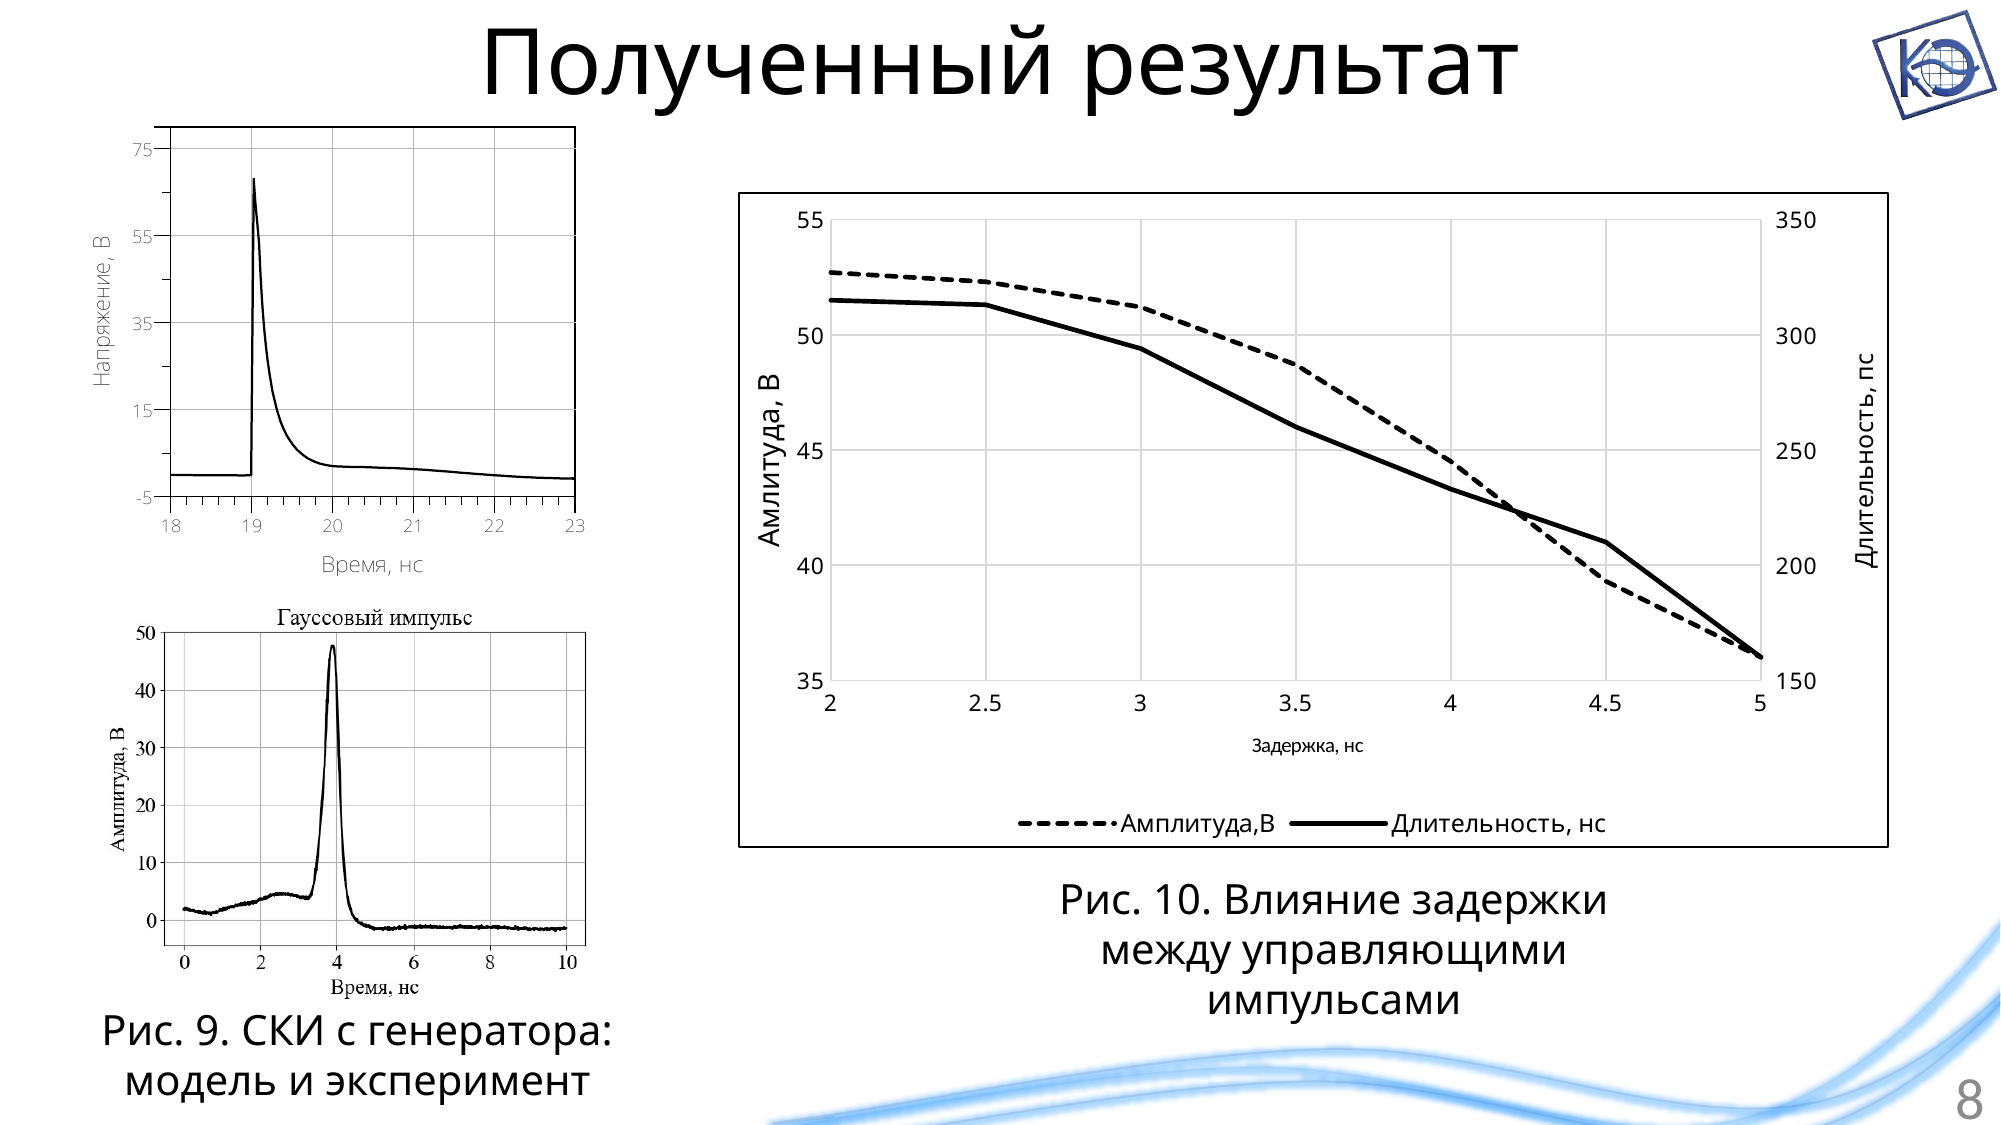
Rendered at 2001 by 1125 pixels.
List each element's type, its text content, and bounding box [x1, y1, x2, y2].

slide_number 8 [1550, 1065, 2000, 1125]
chart [738, 191, 1890, 848]
title Полученный результат [137, 0, 1863, 174]
text_box Рис. 9. СКИ с генератора: модель и эксперимент [48, 996, 667, 1112]
picture [101, 601, 593, 1007]
text_box Рис. 10. Влияние задержки между управляющими импульсами [977, 865, 1691, 1031]
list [87, 106, 593, 576]
picture [1863, 7, 2001, 123]
